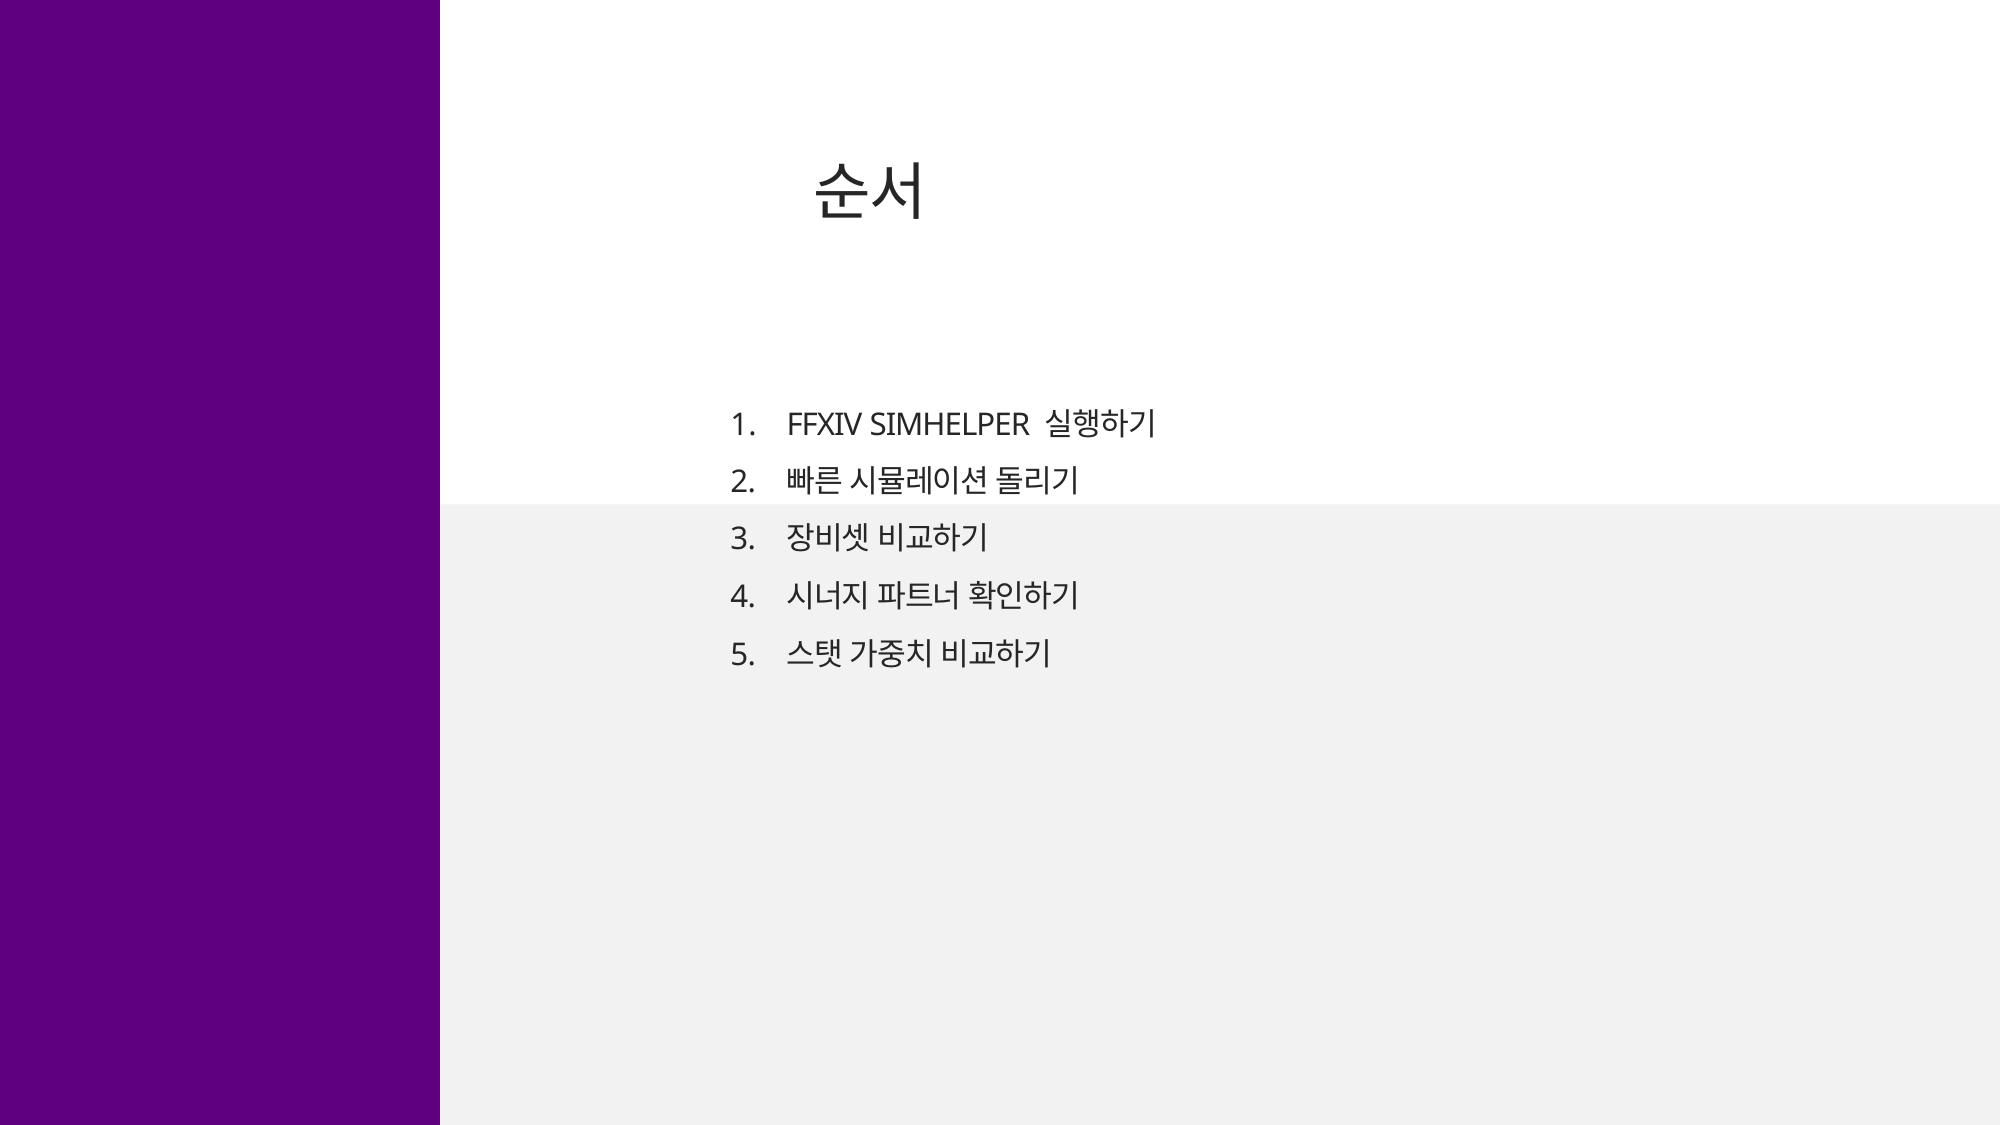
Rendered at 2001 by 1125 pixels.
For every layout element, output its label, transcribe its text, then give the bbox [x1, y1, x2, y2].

text_box 순서 [798, 137, 942, 235]
text_box [0, 0, 442, 1125]
text_box [442, 503, 2000, 1125]
text_box FFXIV SIMHELPER 실행하기 빠른 시뮬레이션 돌리기 장비셋 비교하기 시너지 파트너 확인하기 스탯 가중치 비교하기 [715, 389, 1172, 679]
